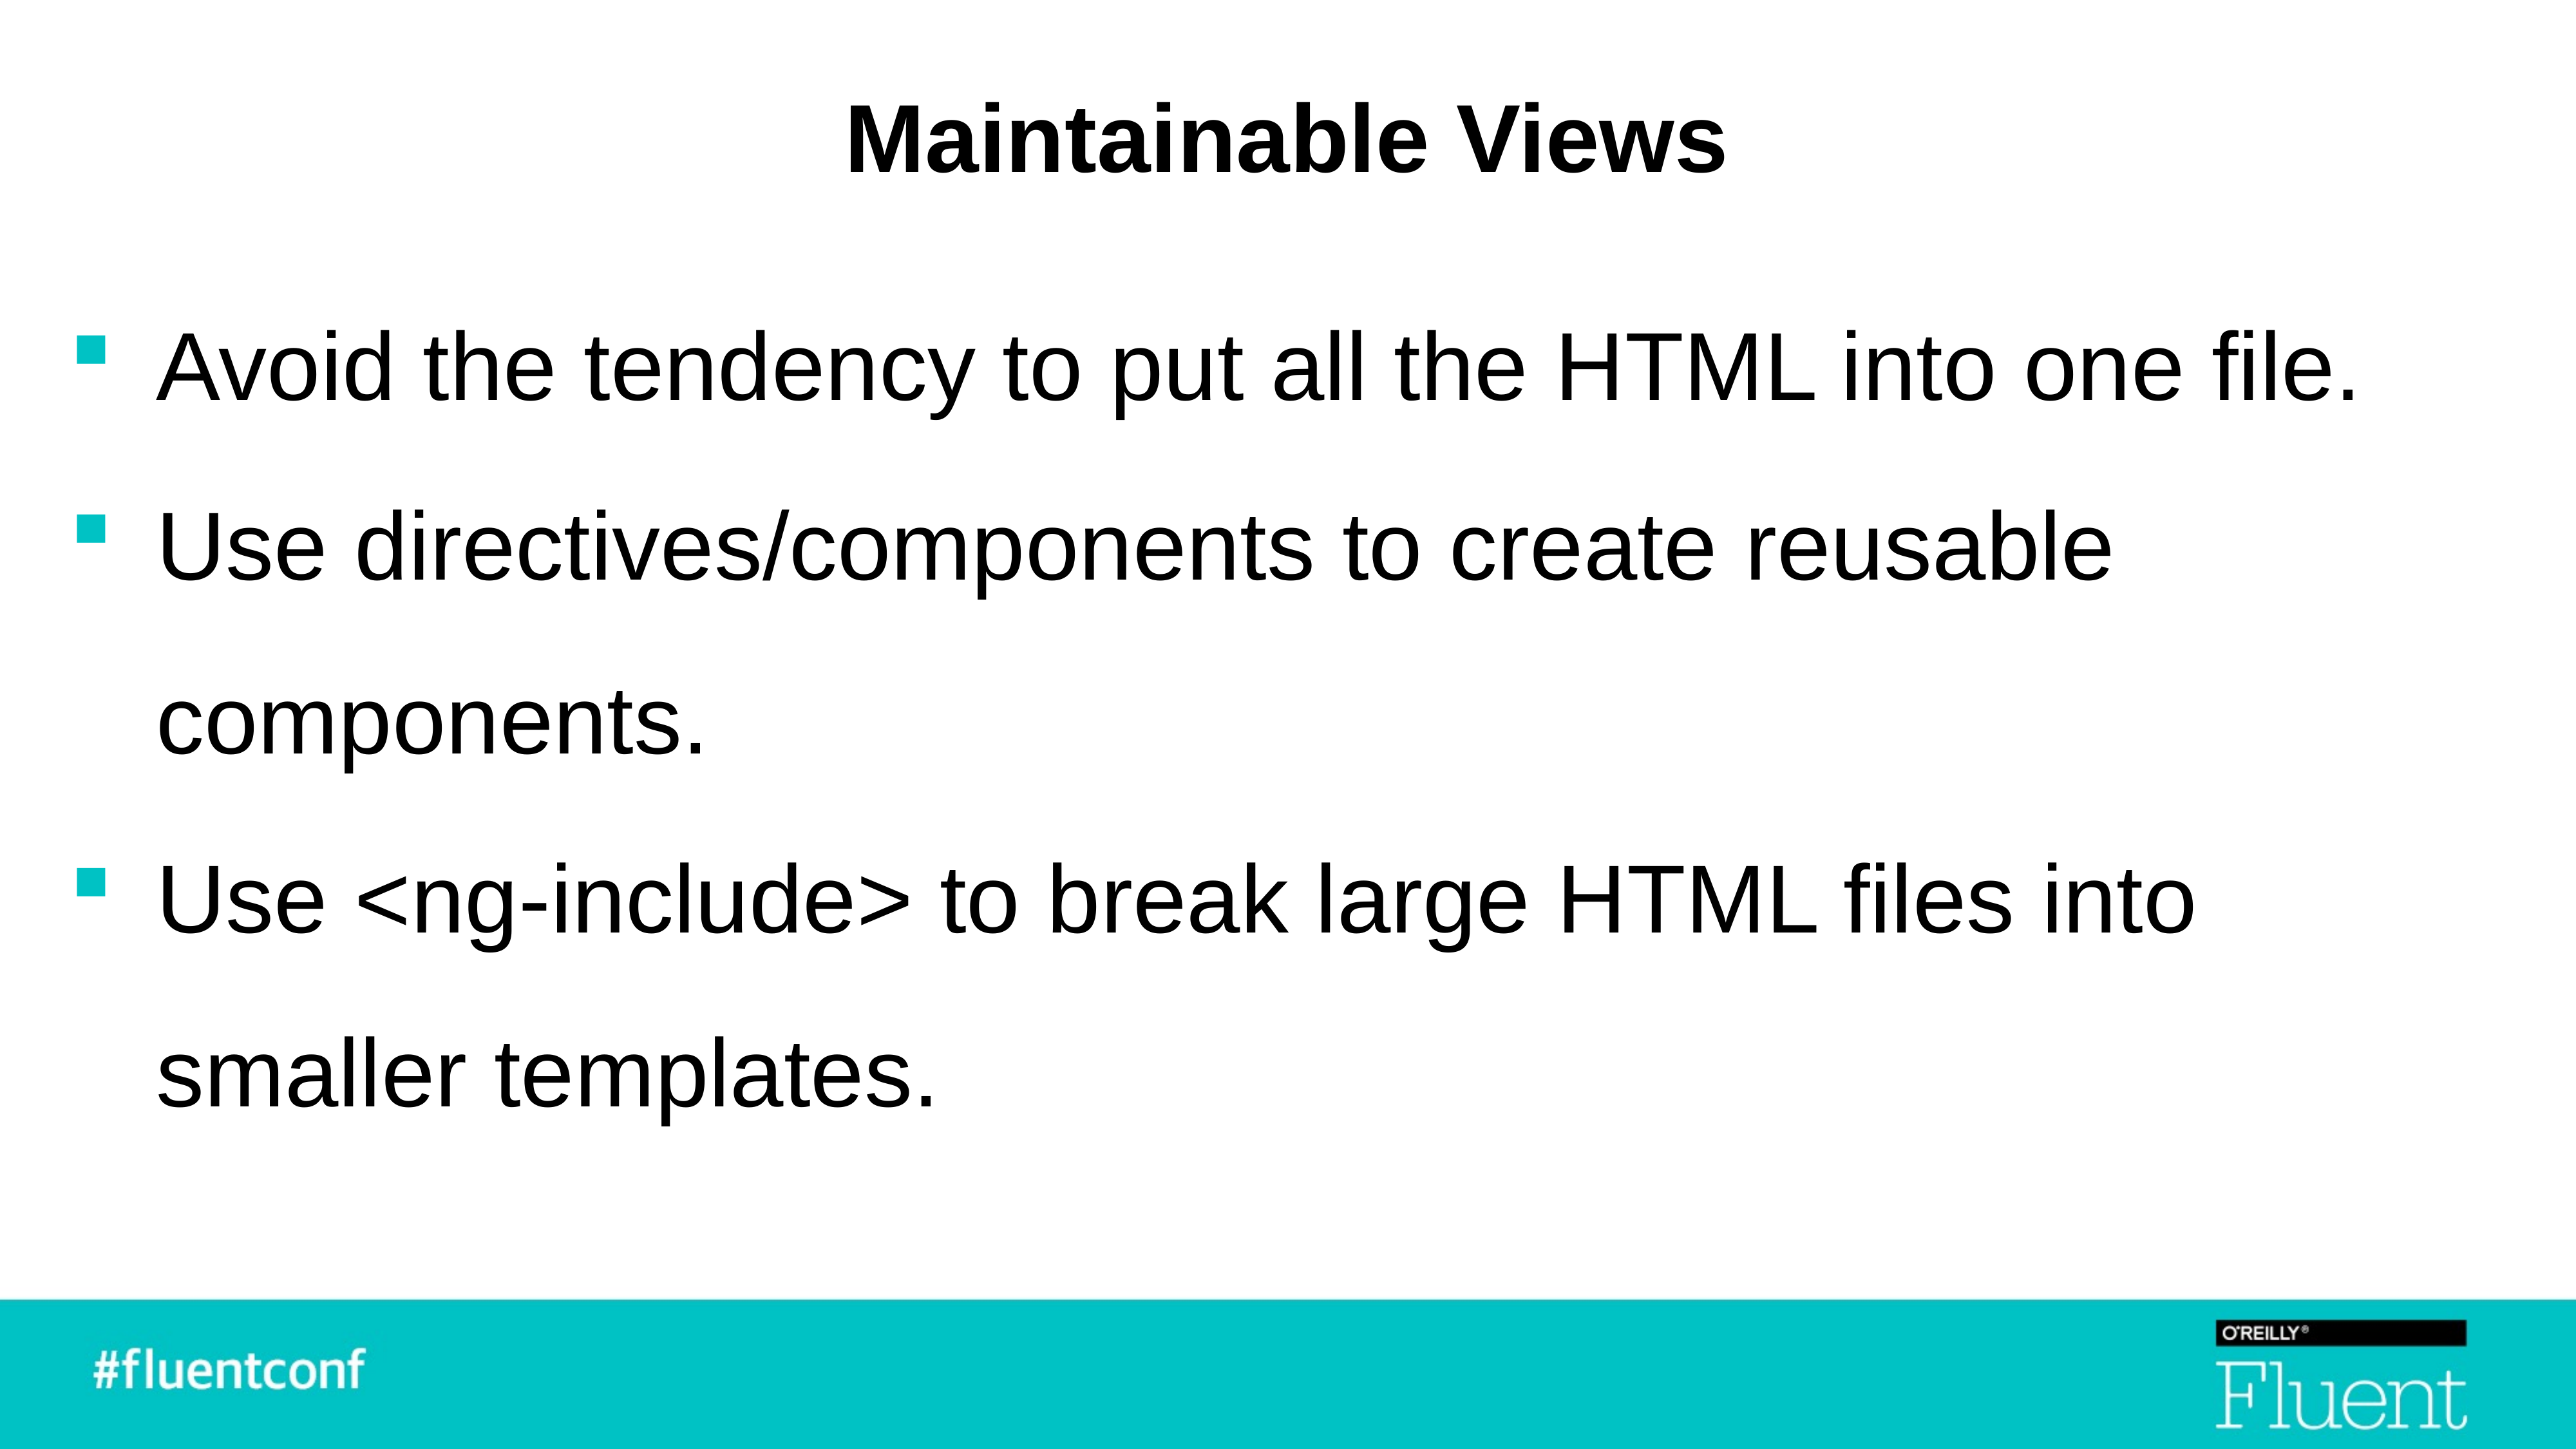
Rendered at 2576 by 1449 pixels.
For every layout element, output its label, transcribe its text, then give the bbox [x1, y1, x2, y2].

title Maintainable Views [64, 25, 2510, 241]
picture [0, 0, 2576, 1449]
list Avoid the tendency to put all the HTML into one file. Use directives/components to create reusable components. Use <ng-include> to break large HTML files into smaller templates. [64, 241, 2510, 1449]
